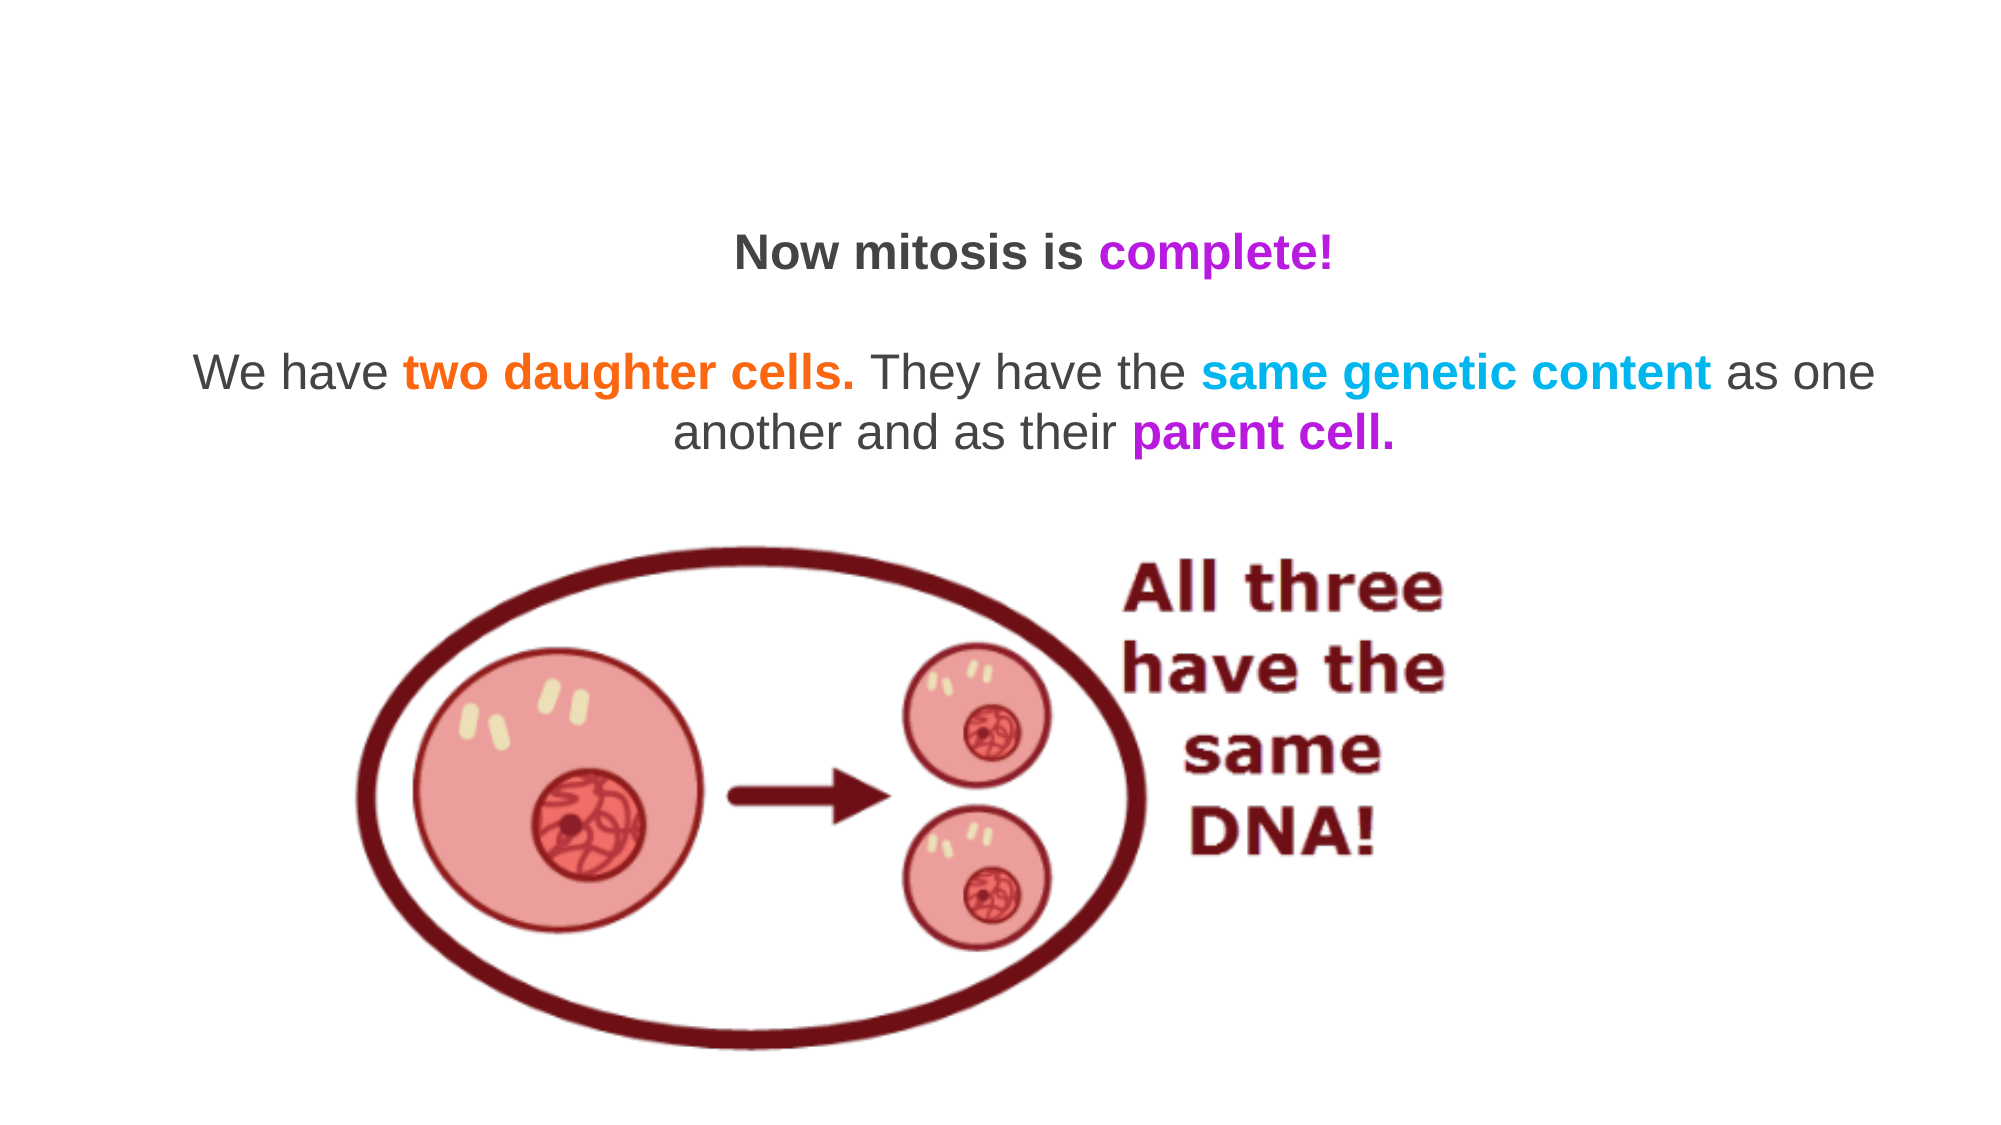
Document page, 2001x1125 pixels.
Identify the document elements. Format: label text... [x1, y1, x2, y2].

picture [352, 544, 1453, 1058]
text_box Now mitosis is complete! We have two daughter cells. They have the same genetic content as one another and as their parent cell. [139, 211, 1930, 467]
